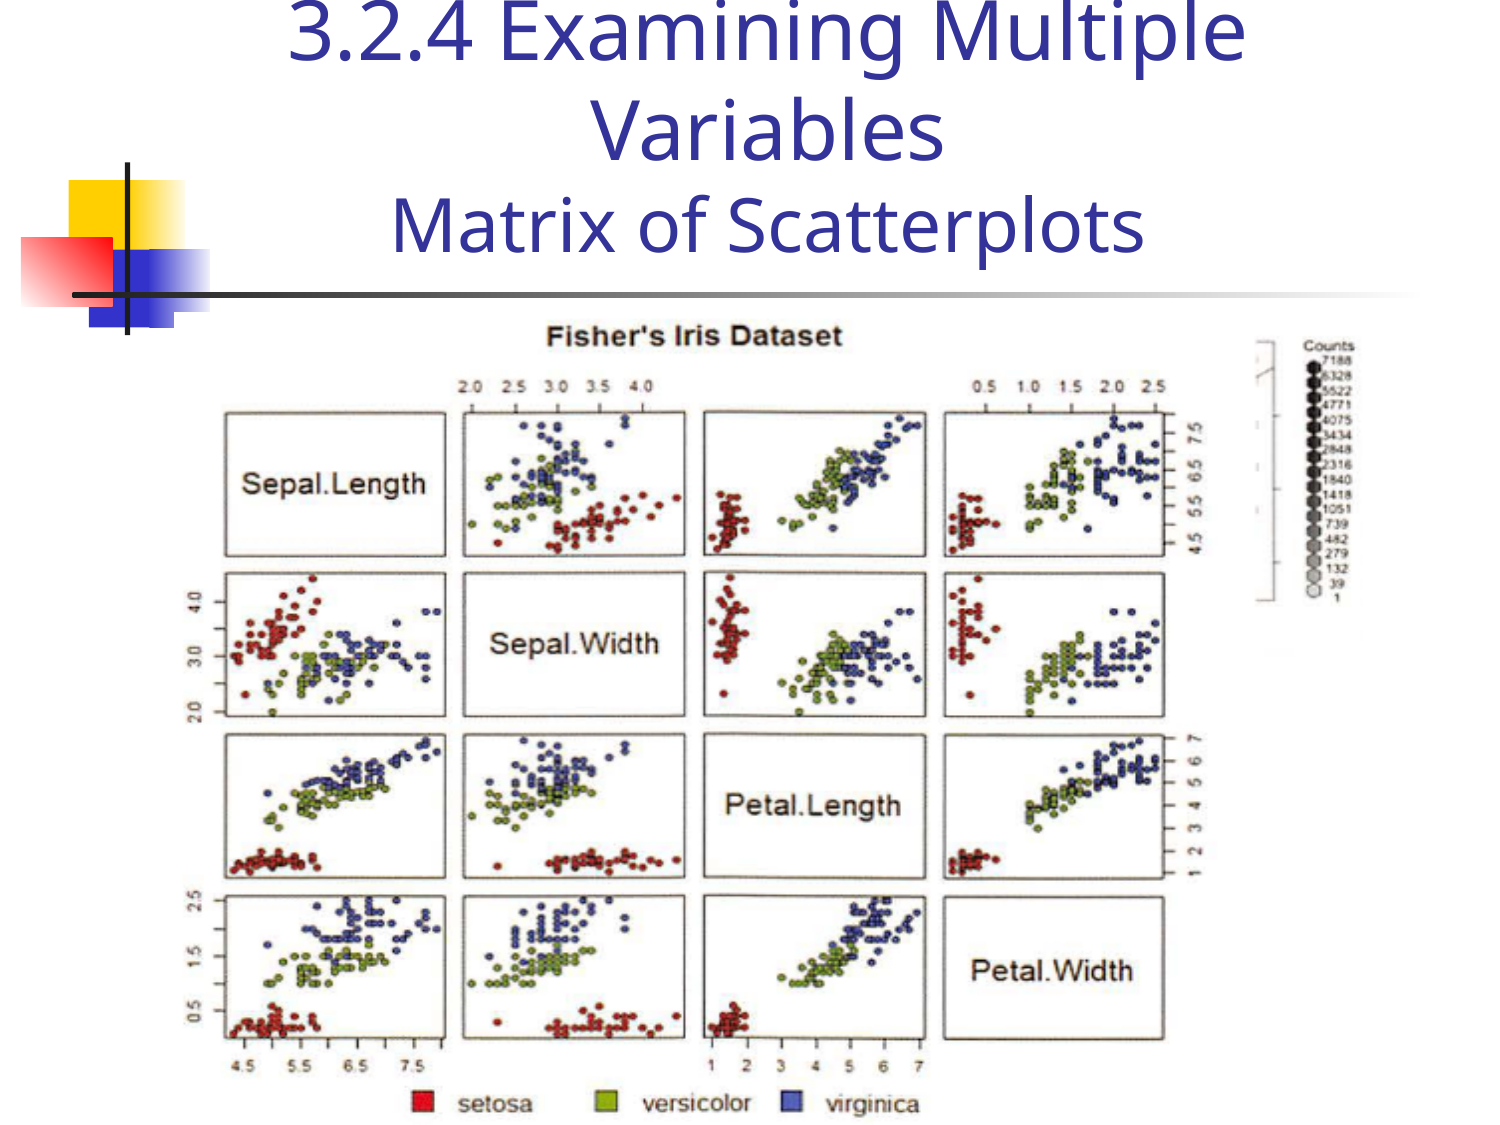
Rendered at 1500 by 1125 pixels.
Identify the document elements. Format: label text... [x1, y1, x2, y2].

title 3.2.4 Examining Multiple Variables Matrix of Scatterplots [99, 34, 1438, 276]
picture [174, 312, 1363, 1125]
